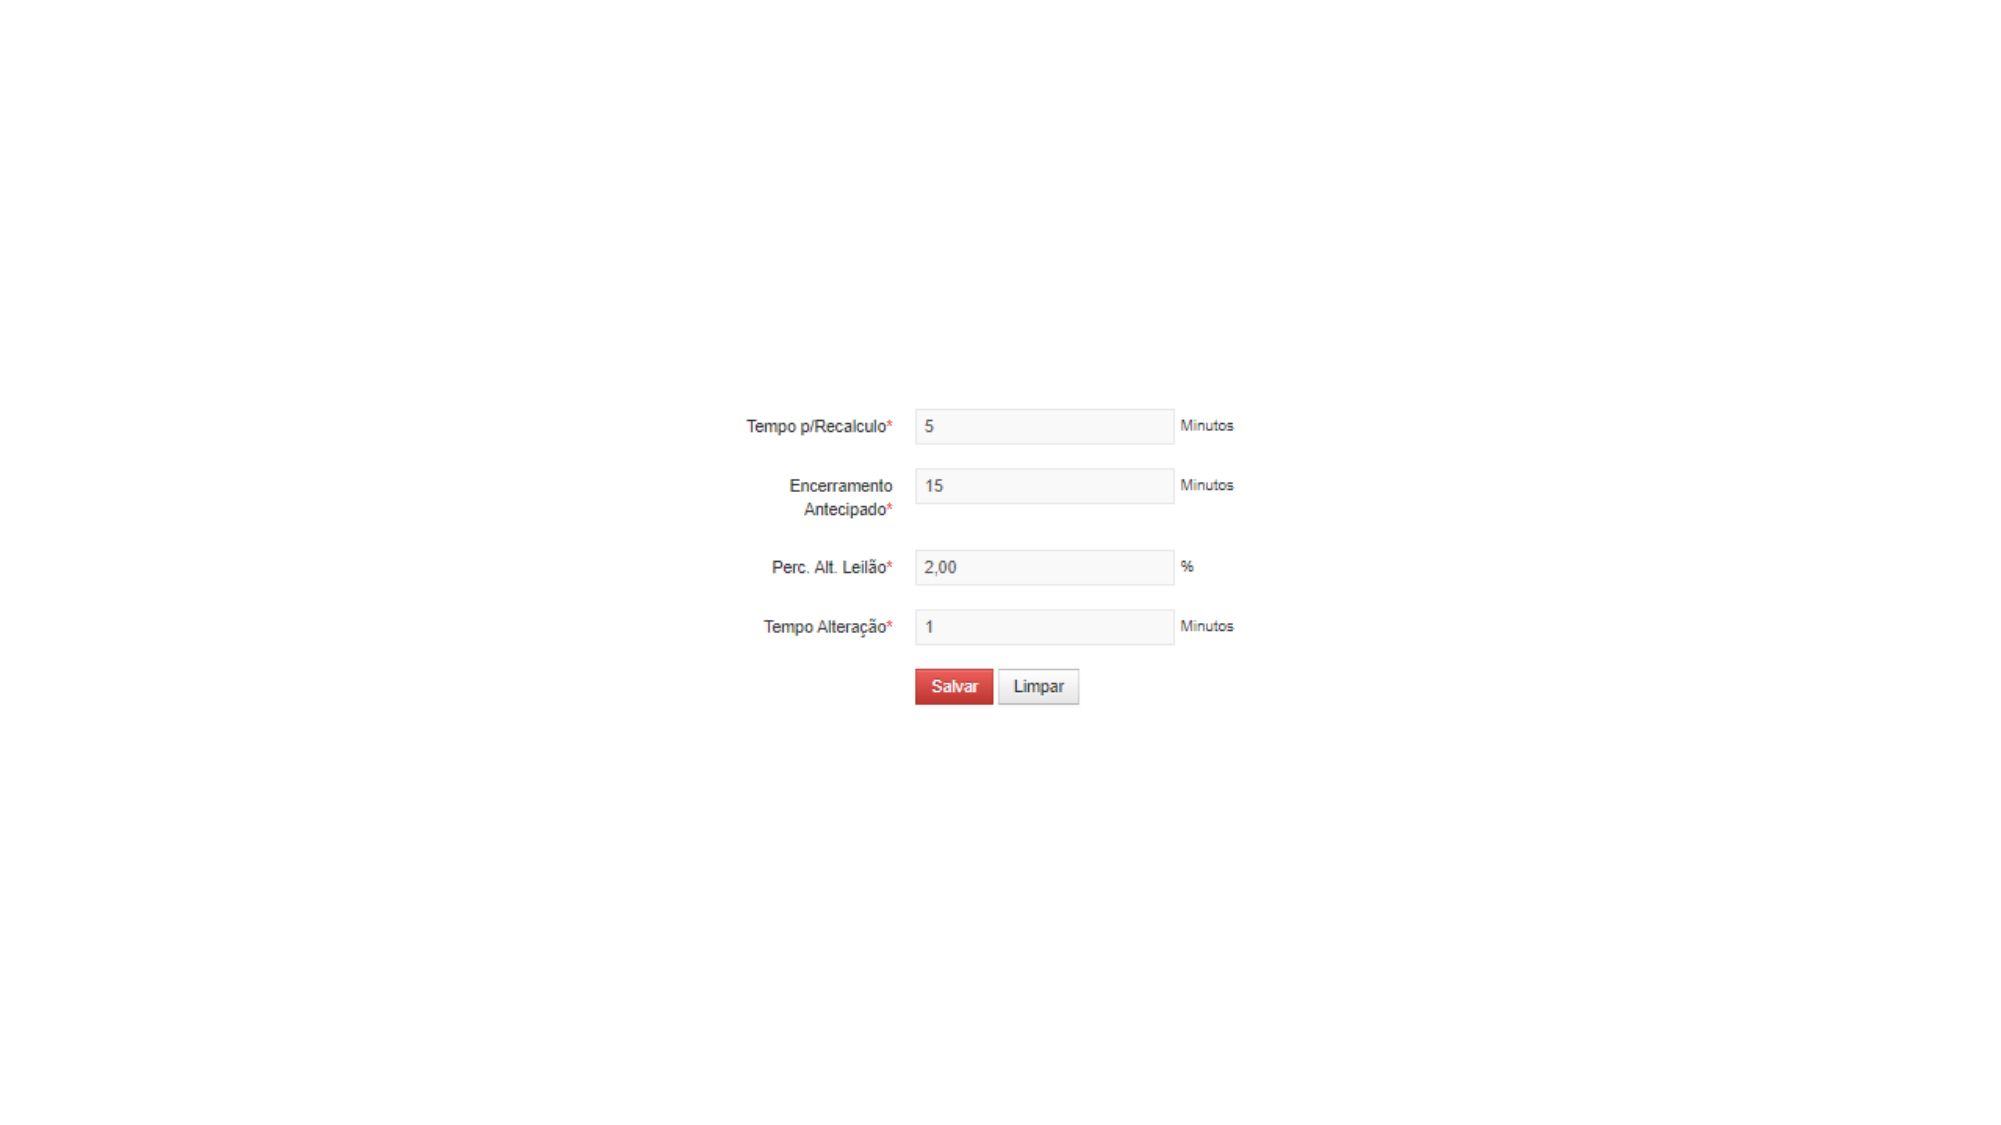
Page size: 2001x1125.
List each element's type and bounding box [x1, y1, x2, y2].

picture [731, 398, 1269, 727]
